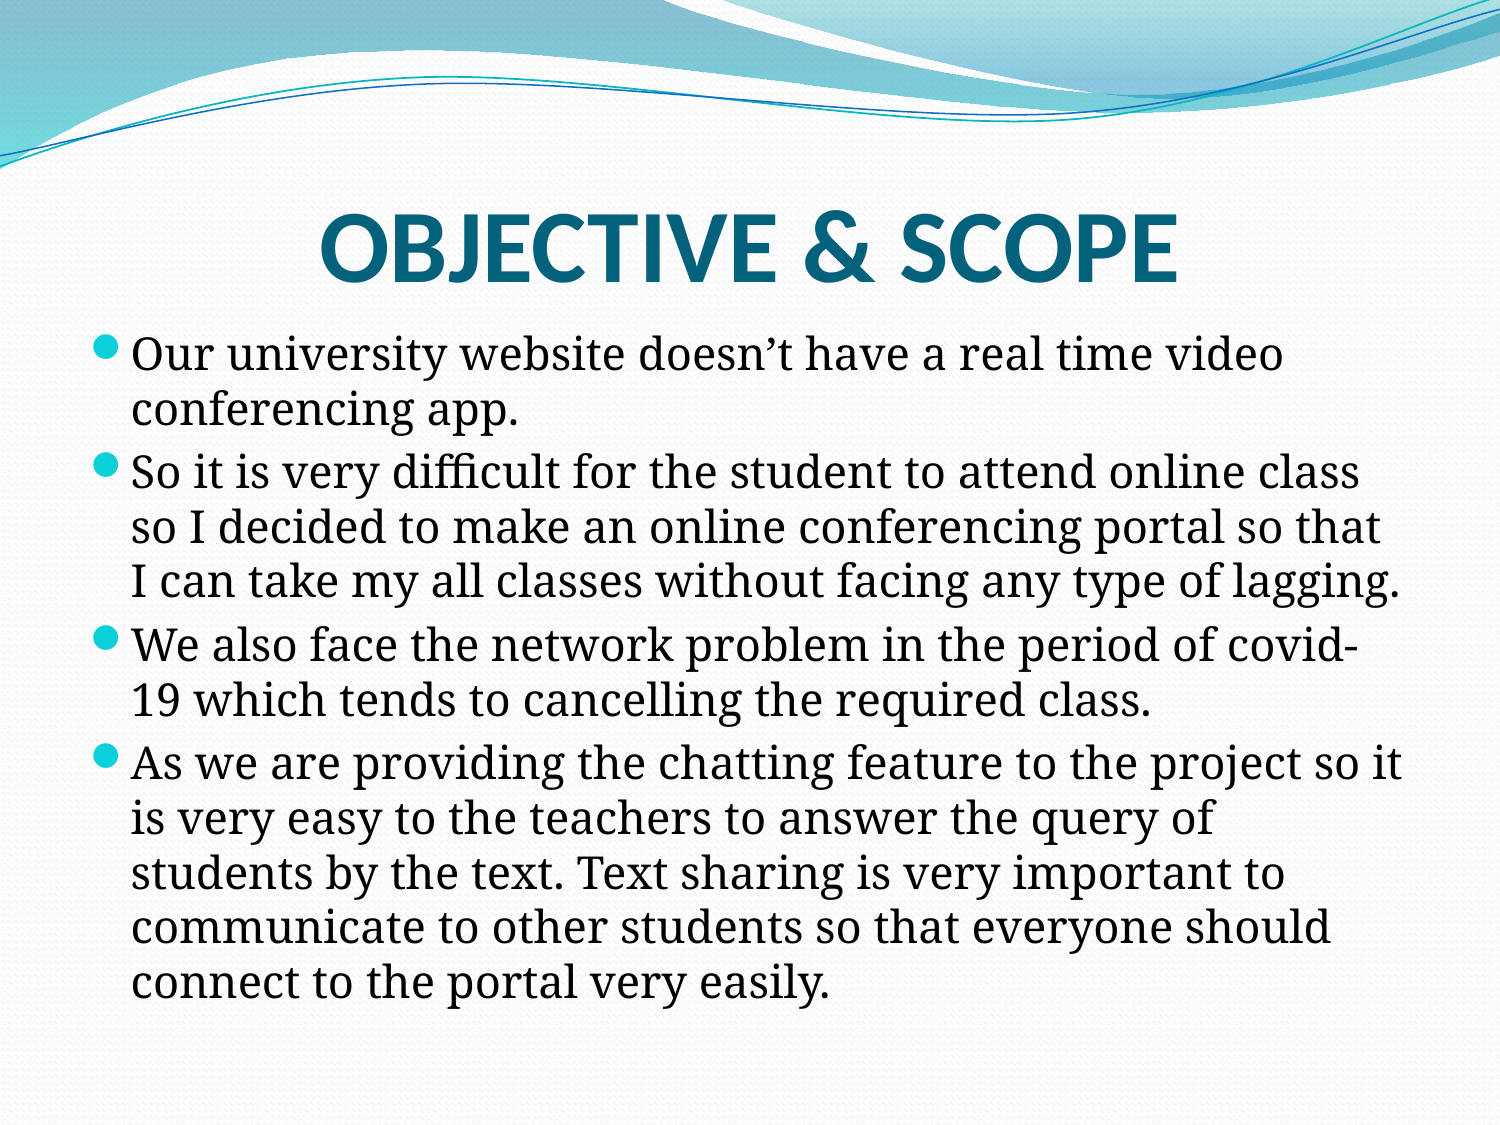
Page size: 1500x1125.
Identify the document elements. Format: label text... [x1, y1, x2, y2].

list Our university website doesn’t have a real time video conferencing app. So it is very difficult for the student to attend online class so I decided to make an online conferencing portal so that I can take my all classes without facing any type of lagging. We also face the network problem in the period of covid-19 which tends to cancelling the required class. As we are providing the chatting feature to the project so it is very easy to the teachers to answer the query of students by the text. Text sharing is very important to communicate to other students so that everyone should connect to the portal very easily. [75, 317, 1425, 1038]
title OBJECTIVE & SCOPE [75, 115, 1425, 303]
